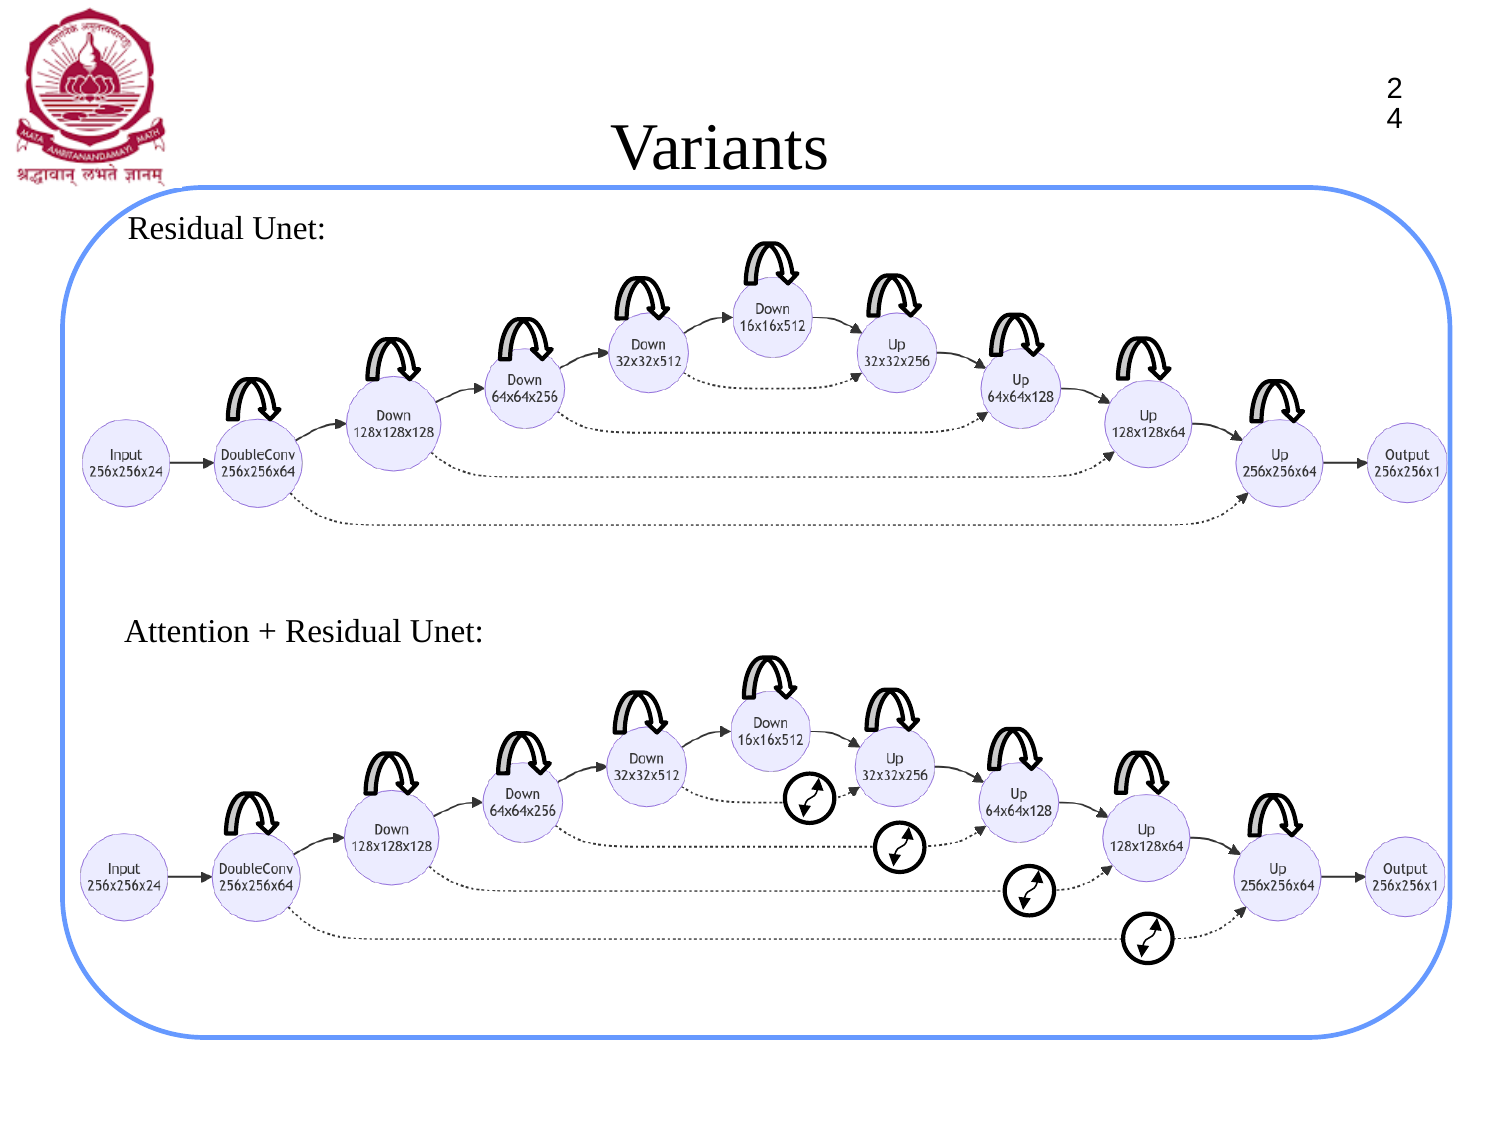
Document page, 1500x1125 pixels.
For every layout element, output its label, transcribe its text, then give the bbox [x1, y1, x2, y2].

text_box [791, 789, 832, 806]
text_box [744, 241, 795, 270]
text_box Attention + Residual Unet: [109, 601, 1363, 657]
slide_number 24 [1378, 61, 1413, 111]
text_box [1122, 947, 1174, 966]
picture [73, 684, 1452, 947]
text_box Residual Unet: [112, 199, 1367, 254]
picture [75, 270, 1454, 532]
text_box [1010, 881, 1051, 899]
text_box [1129, 929, 1170, 946]
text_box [881, 838, 922, 855]
picture [0, 6, 182, 188]
title Variants [90, 85, 1367, 200]
text_box [742, 657, 793, 684]
